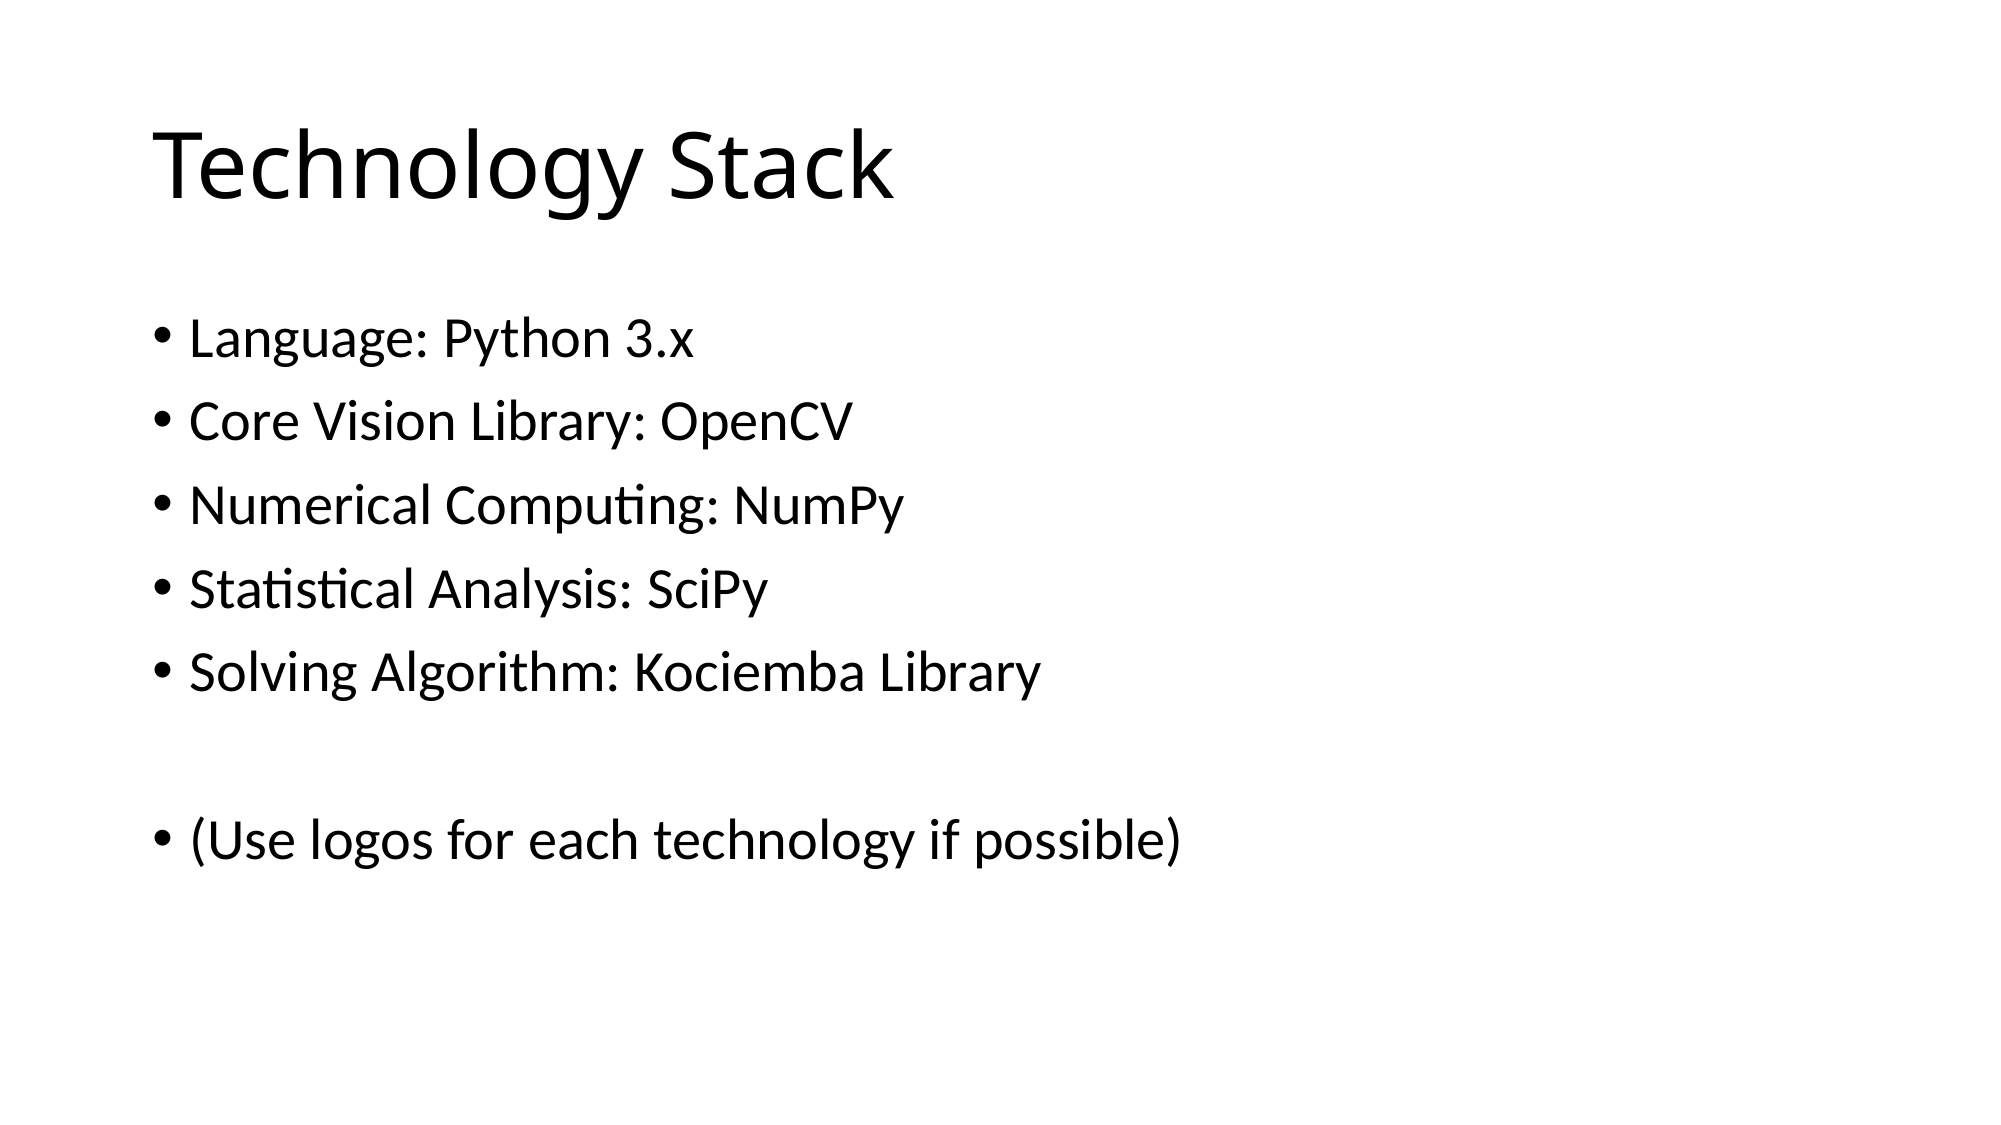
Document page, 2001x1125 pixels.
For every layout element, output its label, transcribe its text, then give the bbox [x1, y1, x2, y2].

list Language: Python 3.x Core Vision Library: OpenCV Numerical Computing: NumPy Statistical Analysis: SciPy Solving Algorithm: Kociemba Library (Use logos for each technology if possible) [137, 299, 1863, 1014]
title Technology Stack [137, 59, 1863, 278]
